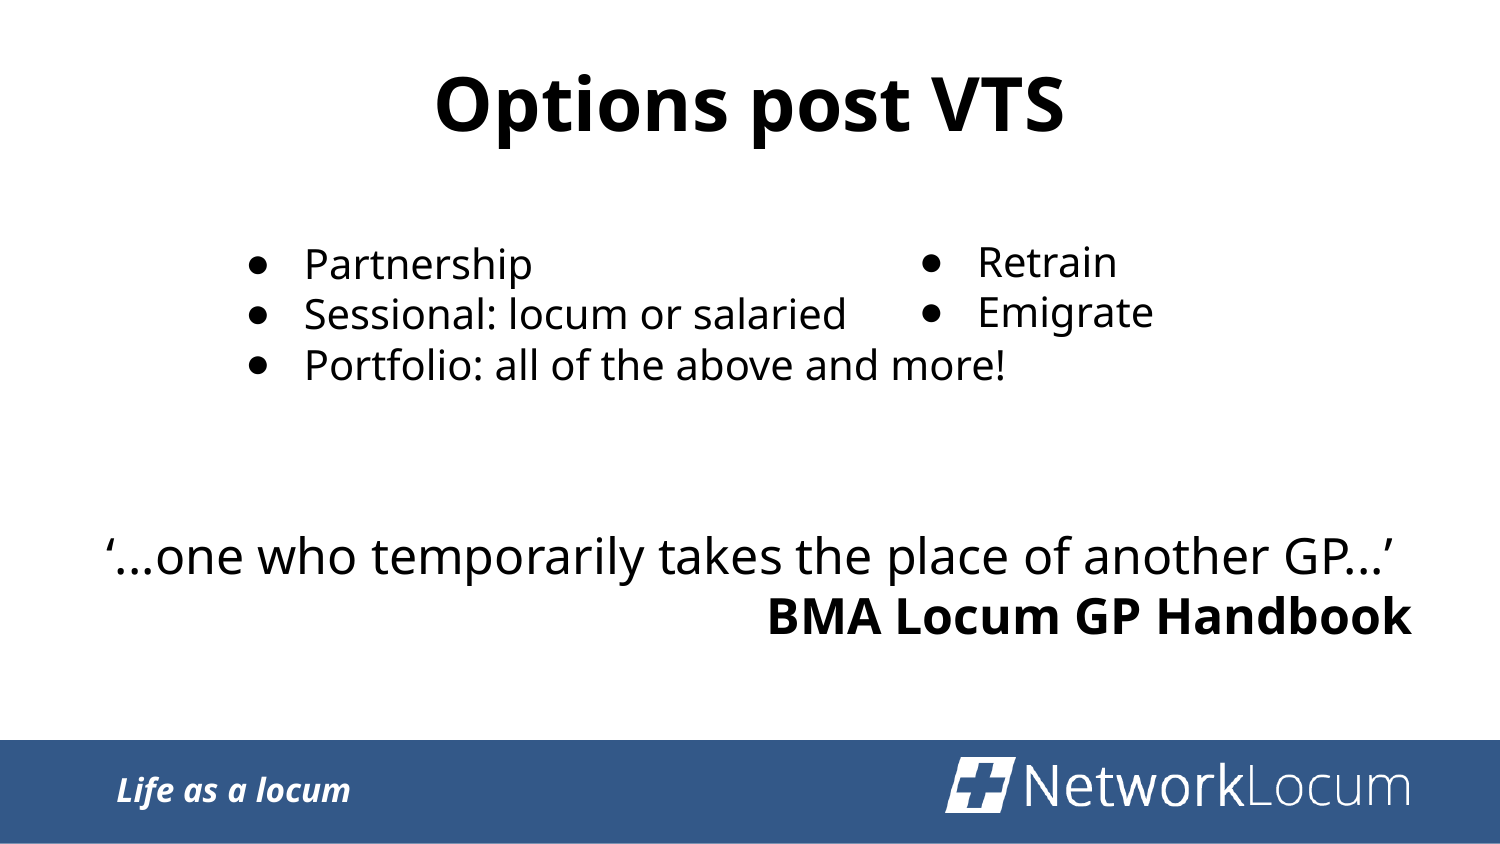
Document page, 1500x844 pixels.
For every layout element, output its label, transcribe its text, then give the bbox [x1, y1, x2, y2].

list Partnership Sessional: locum or salaried Portfolio: all of the above and more! [213, 223, 1126, 490]
list Retrain Emigrate [887, 220, 1500, 428]
picture [944, 756, 1413, 814]
text_box [0, 740, 1500, 844]
text_box ‘...one who temporarily takes the place of another GP...’ BMA Locum GP Handbook [71, 509, 1428, 659]
text_box Life as a locum [101, 753, 687, 836]
title Options post VTS [75, 21, 1425, 162]
